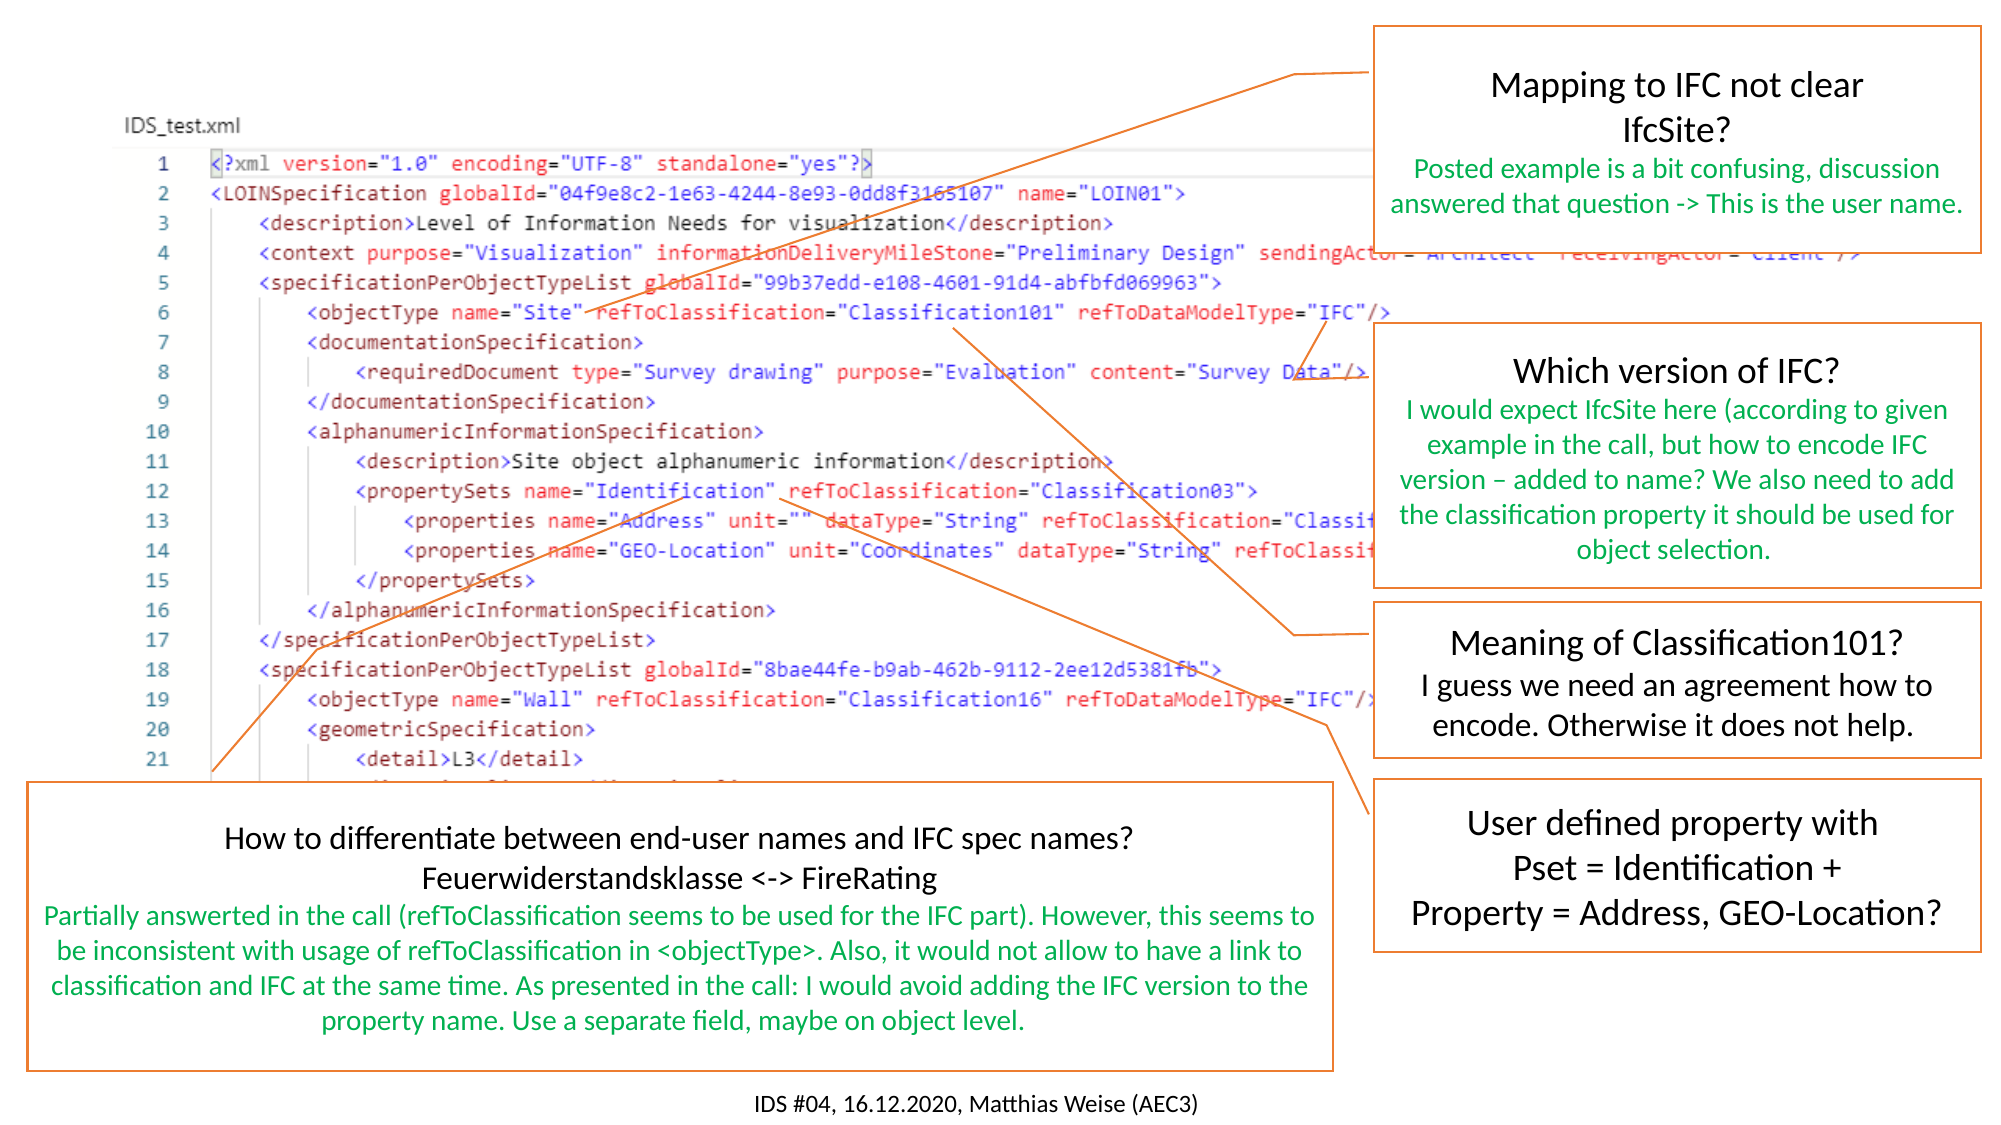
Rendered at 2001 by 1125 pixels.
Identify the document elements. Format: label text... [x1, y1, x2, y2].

text_box IDS #04, 16.12.2020, Matthias Weise (AEC3) [739, 1080, 1215, 1125]
picture [112, 105, 1888, 1020]
text_box Mapping to IFC not clear IfcSite? Posted example is a bit confusing, discussion answered that question -> This is the user name. [1373, 25, 1982, 254]
text_box User defined property with Pset = Identification + Property = Address, GEO-Location? [1888, 778, 1982, 953]
text_box Which version of IFC? I would expect IfcSite here (according to given example in the call, but how to encode IFC version – added to name? We also need to add the classification property it should be used for object selection. [1888, 322, 1982, 589]
text_box Meaning of Classification101? I guess we need an agreement how to encode. Otherwise it does not help. [1888, 601, 1982, 759]
text_box Mapping to IFC not clear IfcSite? Posted example is a bit confusing, discussion answered that question -> This is the user name. [1199, 71, 1369, 105]
text_box How to differentiate between end-user names and IFC spec names? Feuerwiderstandsklasse <-> FireRating Partially answerted in the call (refToClassification seems to be used for the IFC part). However, this seems to be inconsistent with usage of refToClassification in <objectType>. Also, it would not allow to have a link to classification and IFC at the same time. As presented in the call: I would avoid adding the IFC version to the property name. Use a separate field, maybe on object level. [26, 781, 1334, 1072]
